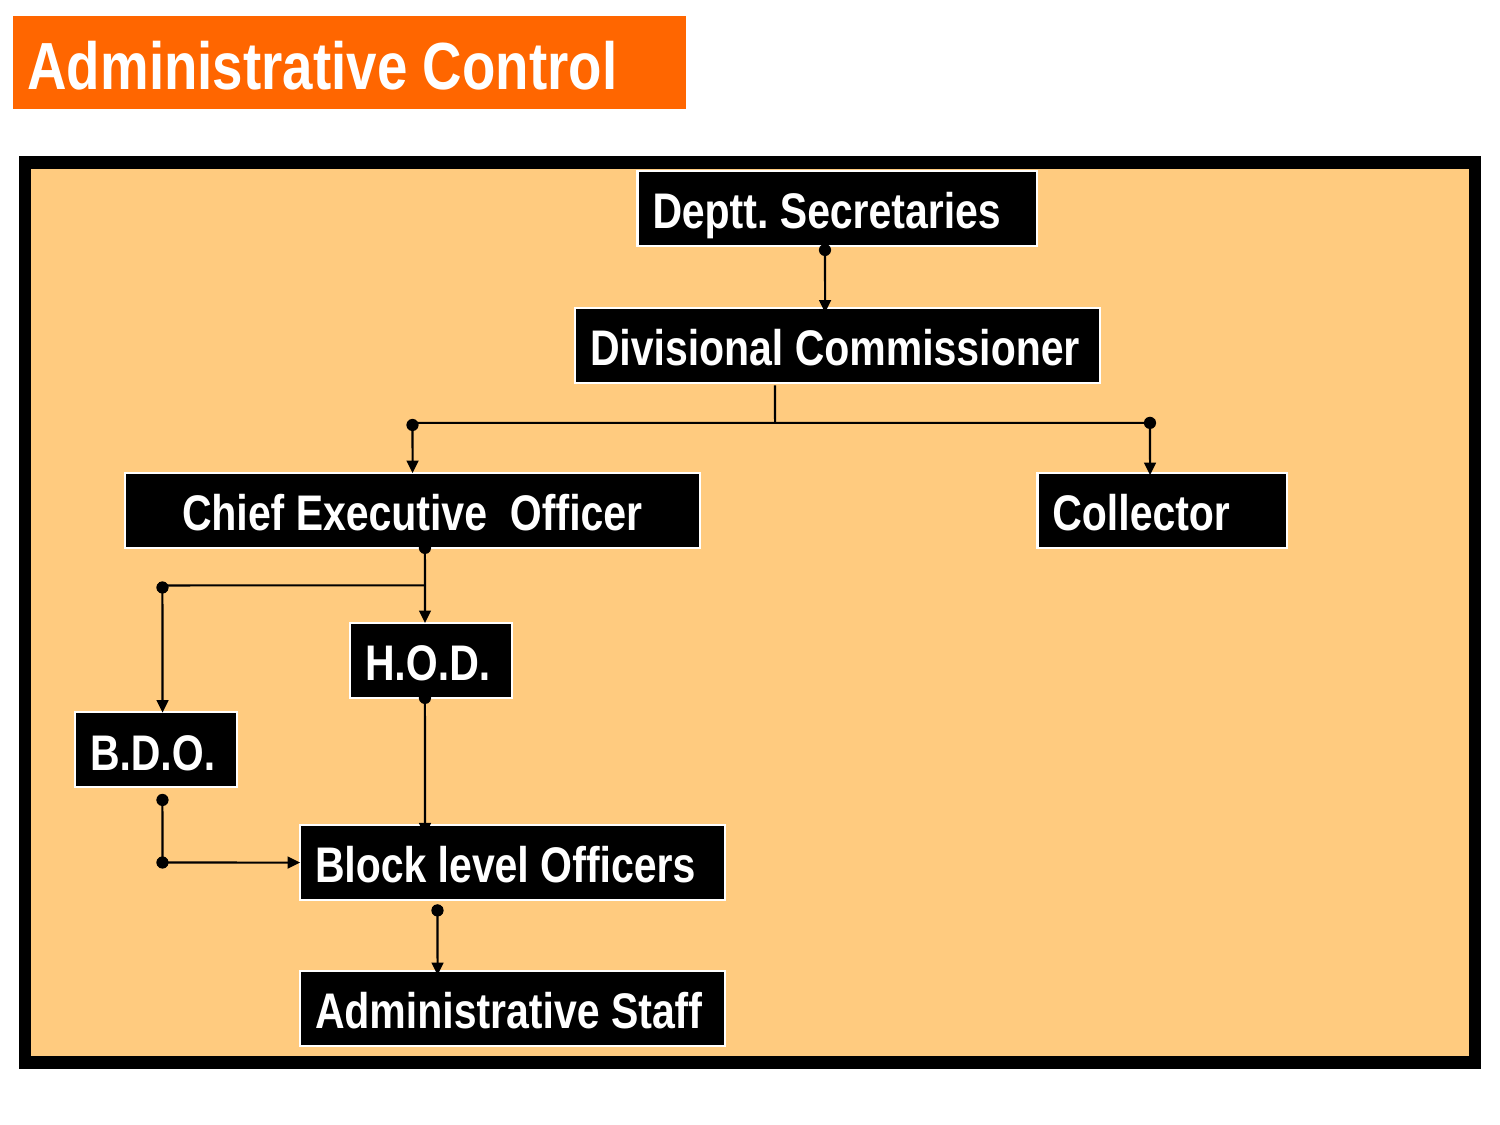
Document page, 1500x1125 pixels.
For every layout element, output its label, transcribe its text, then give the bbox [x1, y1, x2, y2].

text_box Collector [1037, 472, 1288, 548]
text_box Administrative Staff [300, 970, 725, 1046]
text_box Administrative Control [12, 15, 688, 111]
text_box [418, 541, 432, 623]
text_box [24, 162, 1475, 1063]
text_box [431, 904, 444, 976]
text_box Deptt. Secretaries [637, 170, 1038, 246]
text_box [156, 581, 169, 713]
text_box [156, 793, 169, 856]
text_box [418, 691, 432, 836]
text_box Block level Officers [300, 824, 725, 900]
text_box [818, 243, 832, 313]
text_box Chief Executive Officer [125, 472, 700, 548]
text_box H.O.D. [349, 622, 513, 698]
text_box [156, 856, 301, 869]
text_box [406, 418, 419, 473]
text_box B.D.O. [74, 712, 238, 788]
text_box Divisional Commissioner [574, 308, 1100, 384]
text_box [1143, 416, 1157, 475]
